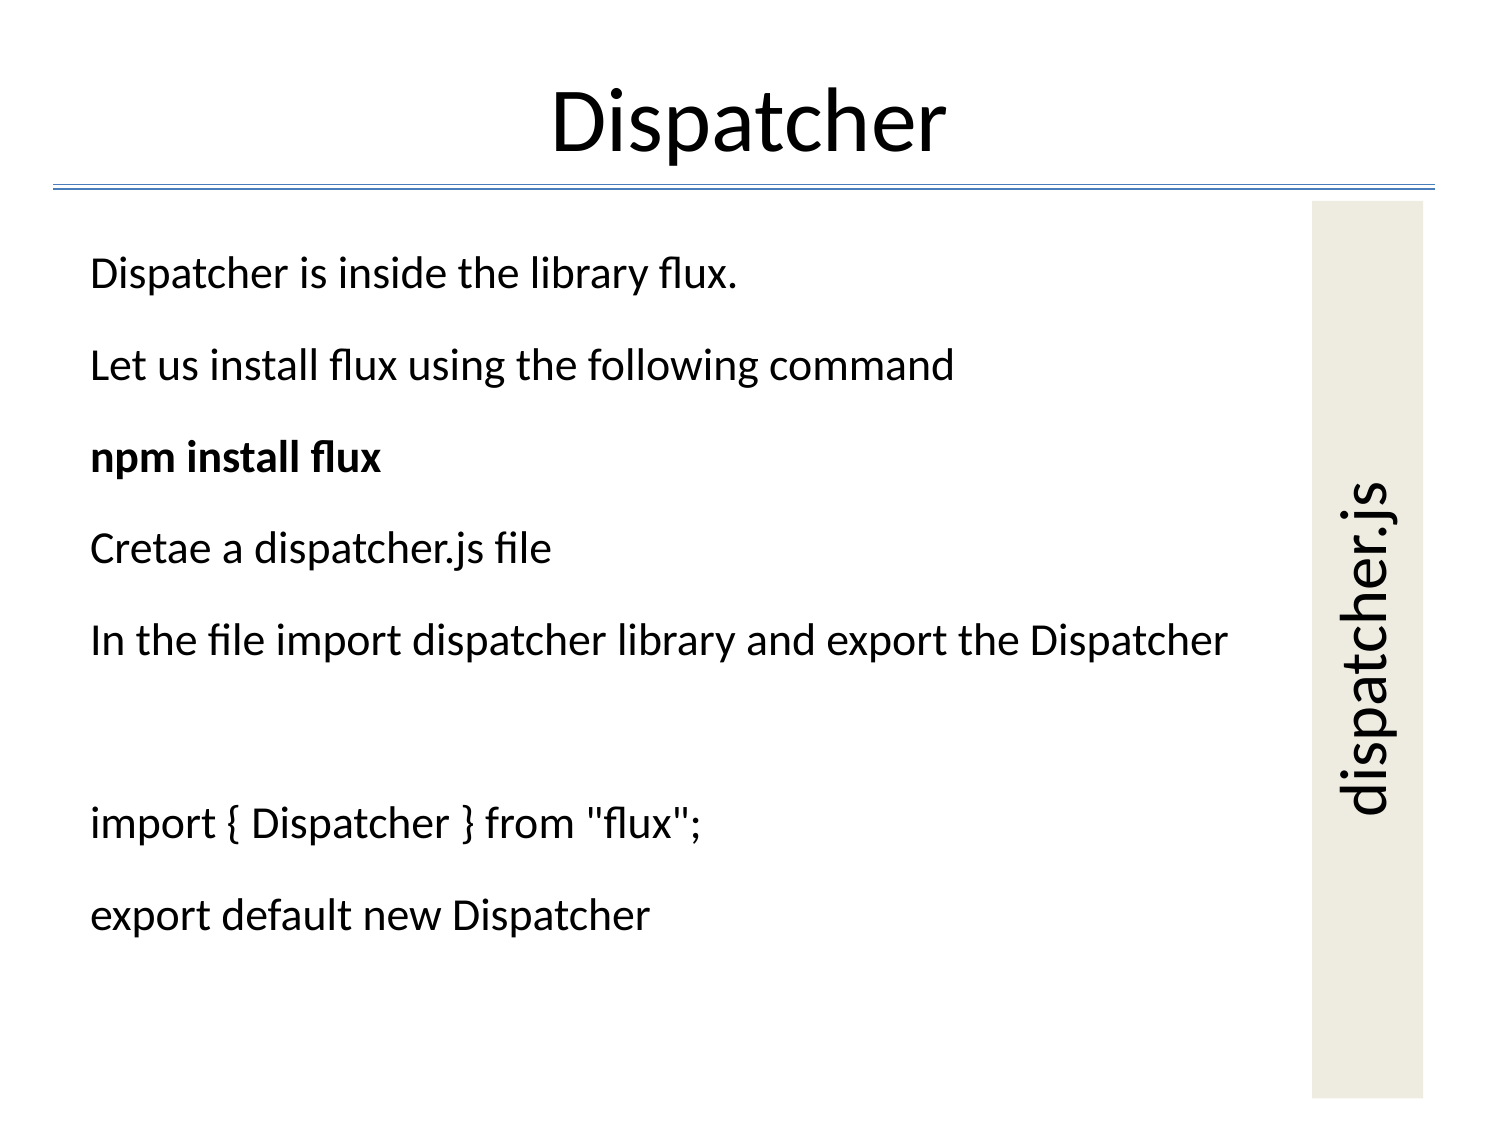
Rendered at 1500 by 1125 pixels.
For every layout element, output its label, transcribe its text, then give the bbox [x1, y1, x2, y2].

text_box dispatcher.js [1312, 200, 1424, 1099]
title Dispatcher [75, 45, 1425, 185]
list Dispatcher is inside the library flux. Let us install flux using the following command npm install flux Cretae a dispatcher.js file In the file import dispatcher library and export the Dispatcher import { Dispatcher } from "flux"; export default new Dispatcher [75, 208, 1312, 1083]
